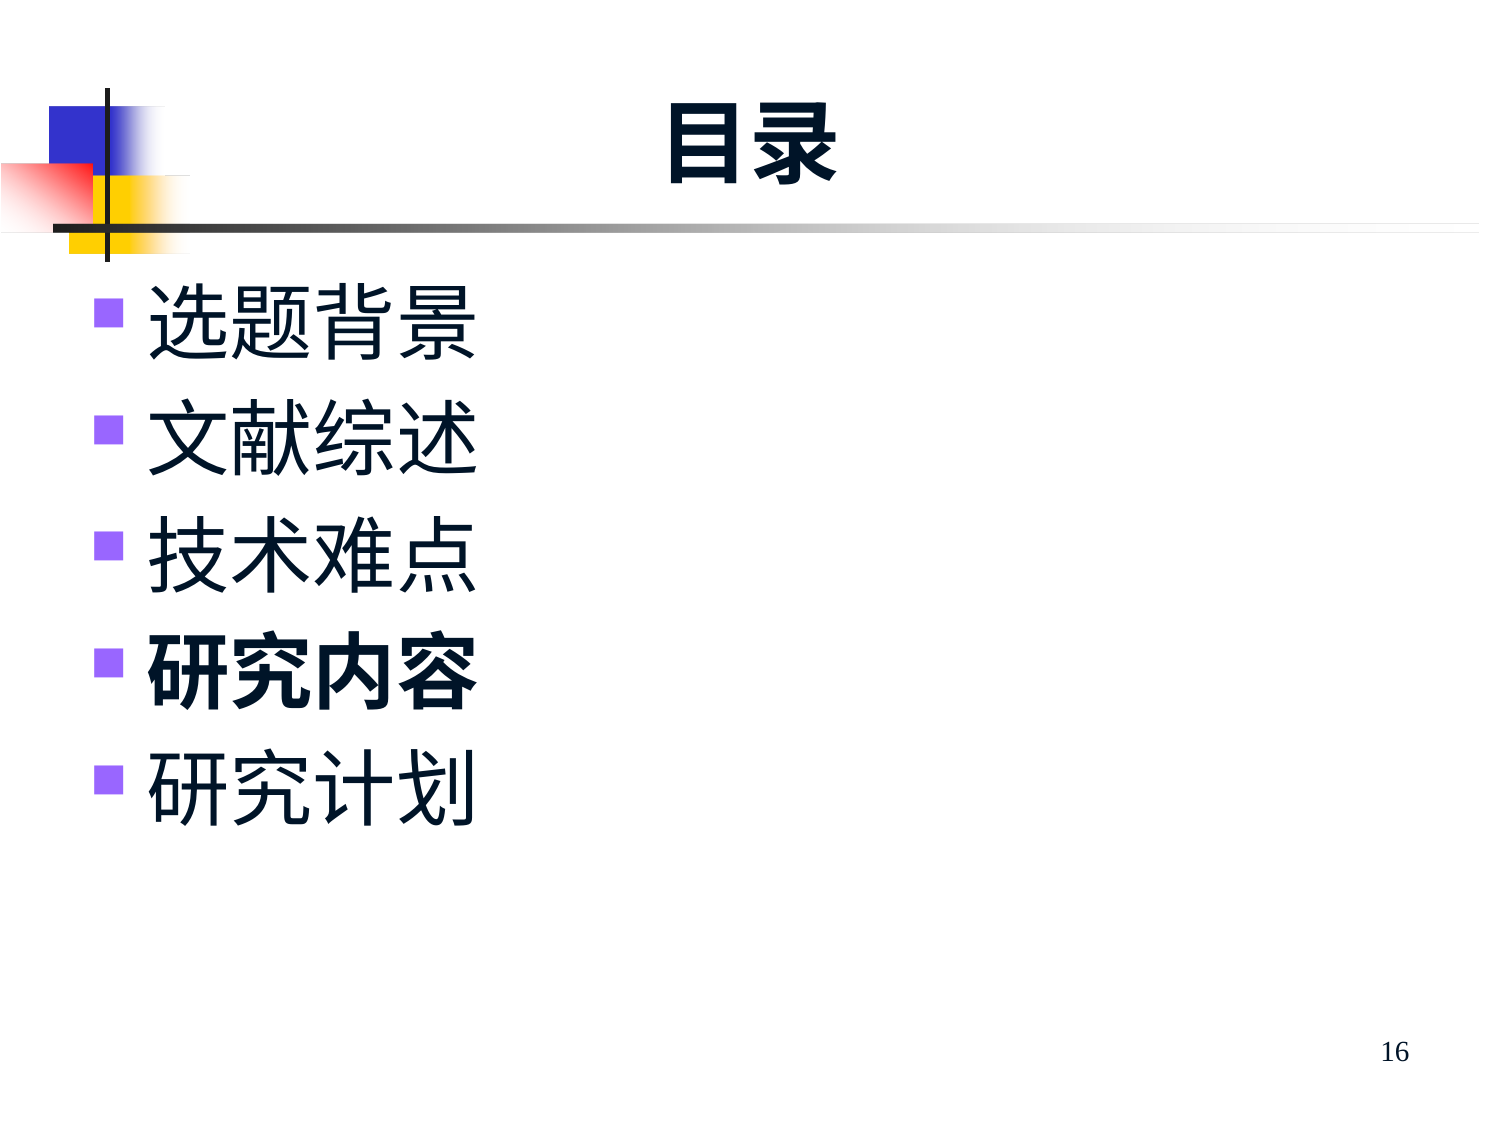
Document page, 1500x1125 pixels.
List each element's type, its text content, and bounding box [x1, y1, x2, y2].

slide_number 16 [1074, 1025, 1425, 1100]
list 选题背景 文献综述 技术难点 研究内容 研究计划 [74, 262, 1426, 1006]
title 目录 [75, 45, 1425, 234]
picture [0, 87, 1480, 263]
